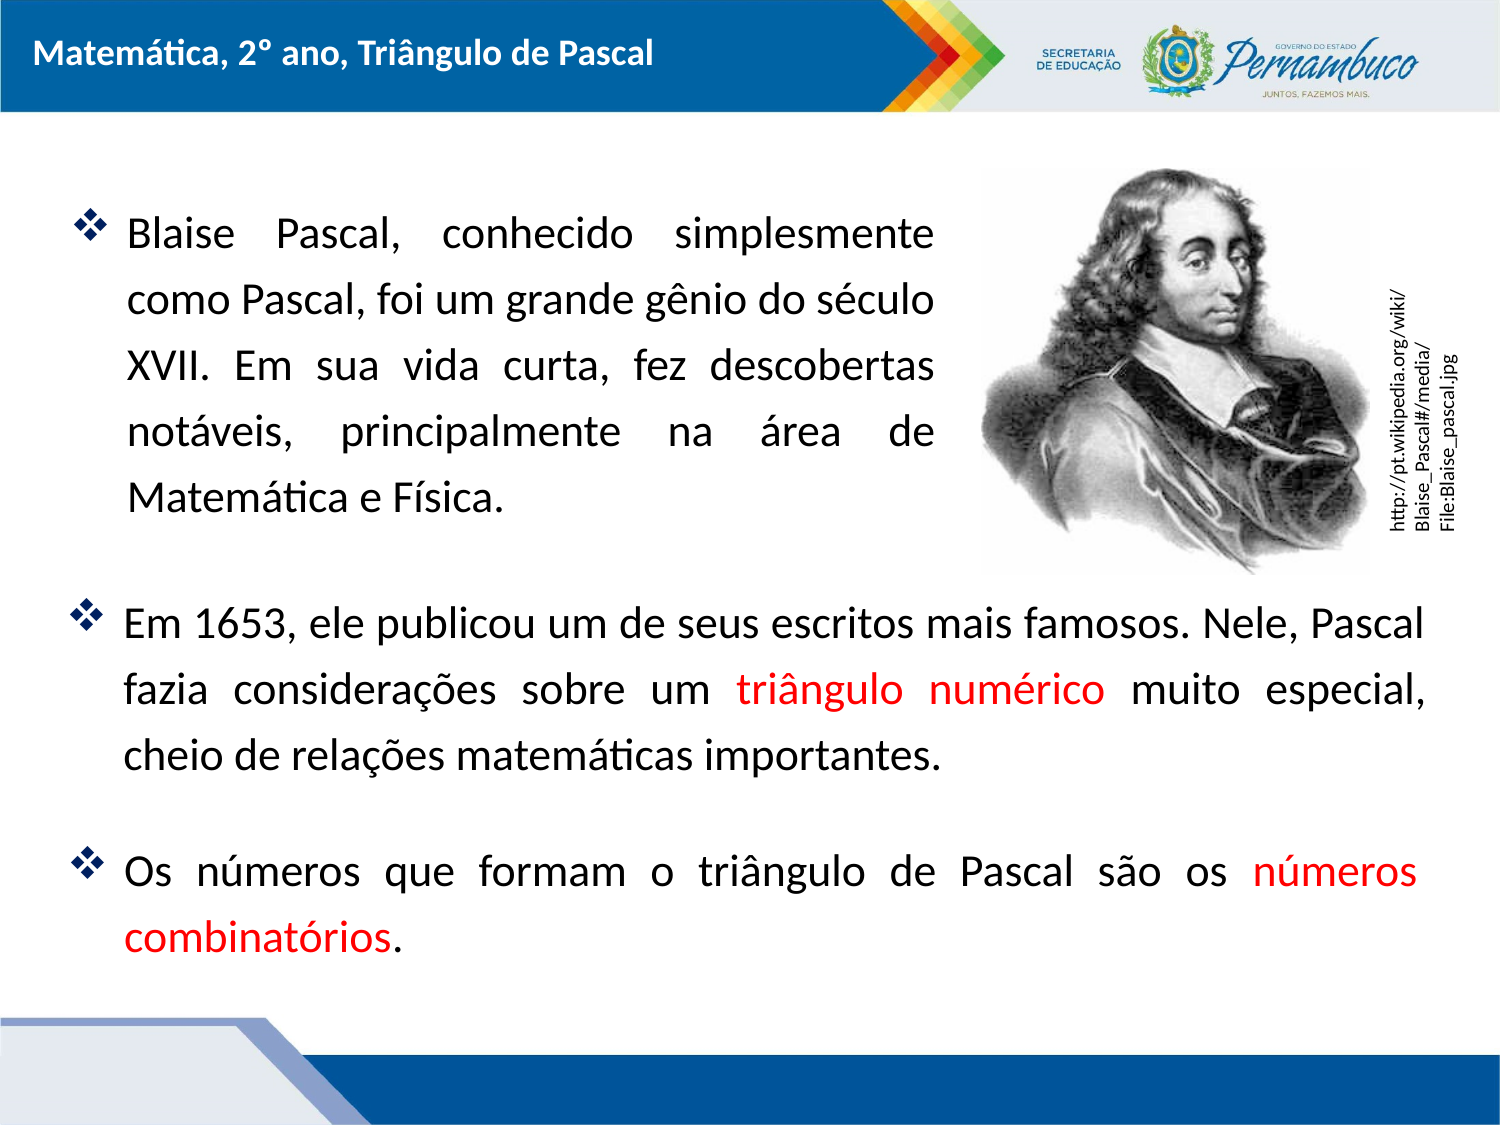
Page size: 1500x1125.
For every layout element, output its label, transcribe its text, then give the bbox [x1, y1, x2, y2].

text_box Em 1653, ele publicou um de seus escritos mais famosos. Nele, Pascal fazia considerações sobre um triângulo numérico muito especial, cheio de relações matemáticas importantes. [51, 574, 1442, 941]
text_box http://pt.wikipedia.org/wiki/Blaise_Pascal#/media/File:Blaise_pascal.jpg [1376, 168, 1466, 547]
picture [0, 0, 1500, 1125]
list Blaise Pascal, conhecido simplesmente como Pascal, foi um grande gênio do século XVII. Em sua vida curta, fez descobertas notáveis, principalmente na área de Matemática e Física. [55, 184, 951, 551]
text_box Os números que formam o triângulo de Pascal são os números combinatórios. [52, 822, 1433, 1000]
